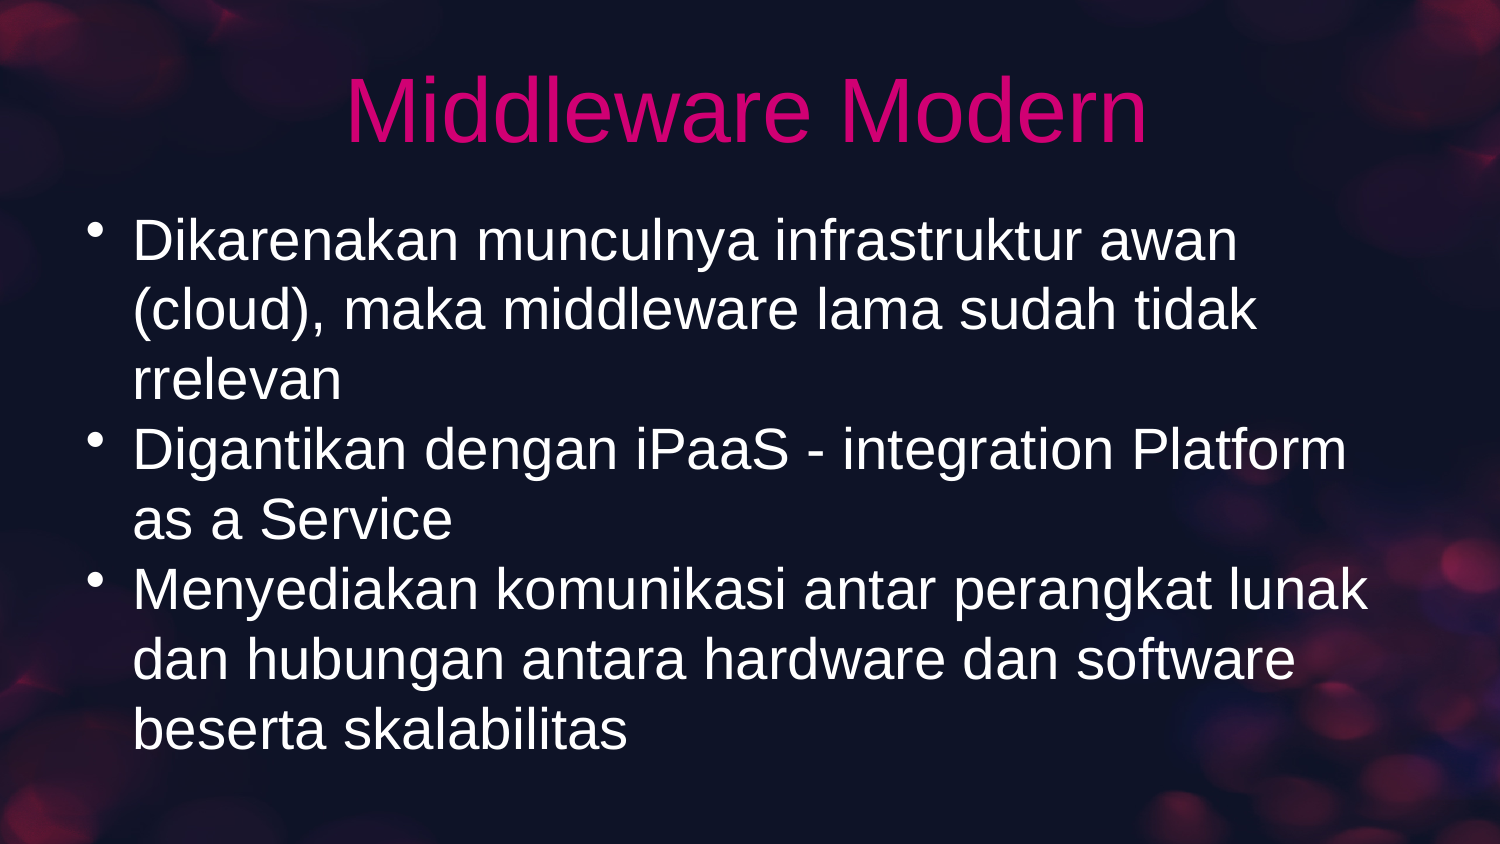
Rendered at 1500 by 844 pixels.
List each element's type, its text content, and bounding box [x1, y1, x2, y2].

title Middleware Modern [70, 35, 1425, 177]
picture [0, 0, 1500, 844]
list Dikarenakan munculnya infrastruktur awan (cloud), maka middleware lama sudah tidak rrelevan Digantikan dengan iPaaS - integration Platform as a Service Menyediakan komunikasi antar perangkat lunak dan hubungan antara hardware dan software beserta skalabilitas [70, 194, 1425, 751]
